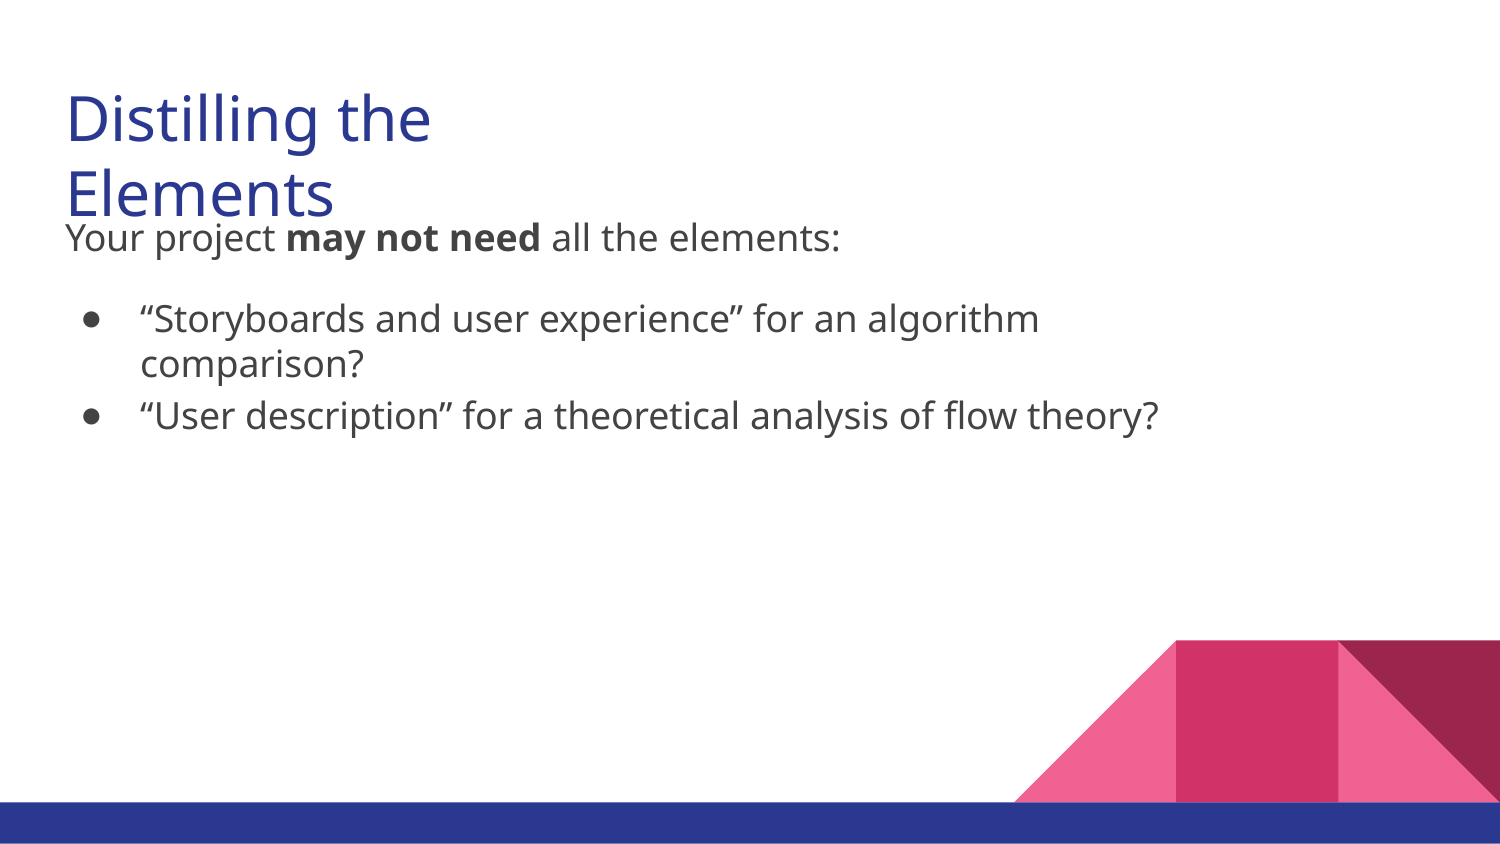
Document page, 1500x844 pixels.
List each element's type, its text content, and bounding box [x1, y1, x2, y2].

title Distilling the Elements [63, 76, 683, 212]
text_box Your project may not need all the elements: “Storyboards and user experience” for an algorithm comparison? “User description” for a theoretical analysis of ﬂow theory? [63, 212, 1214, 437]
